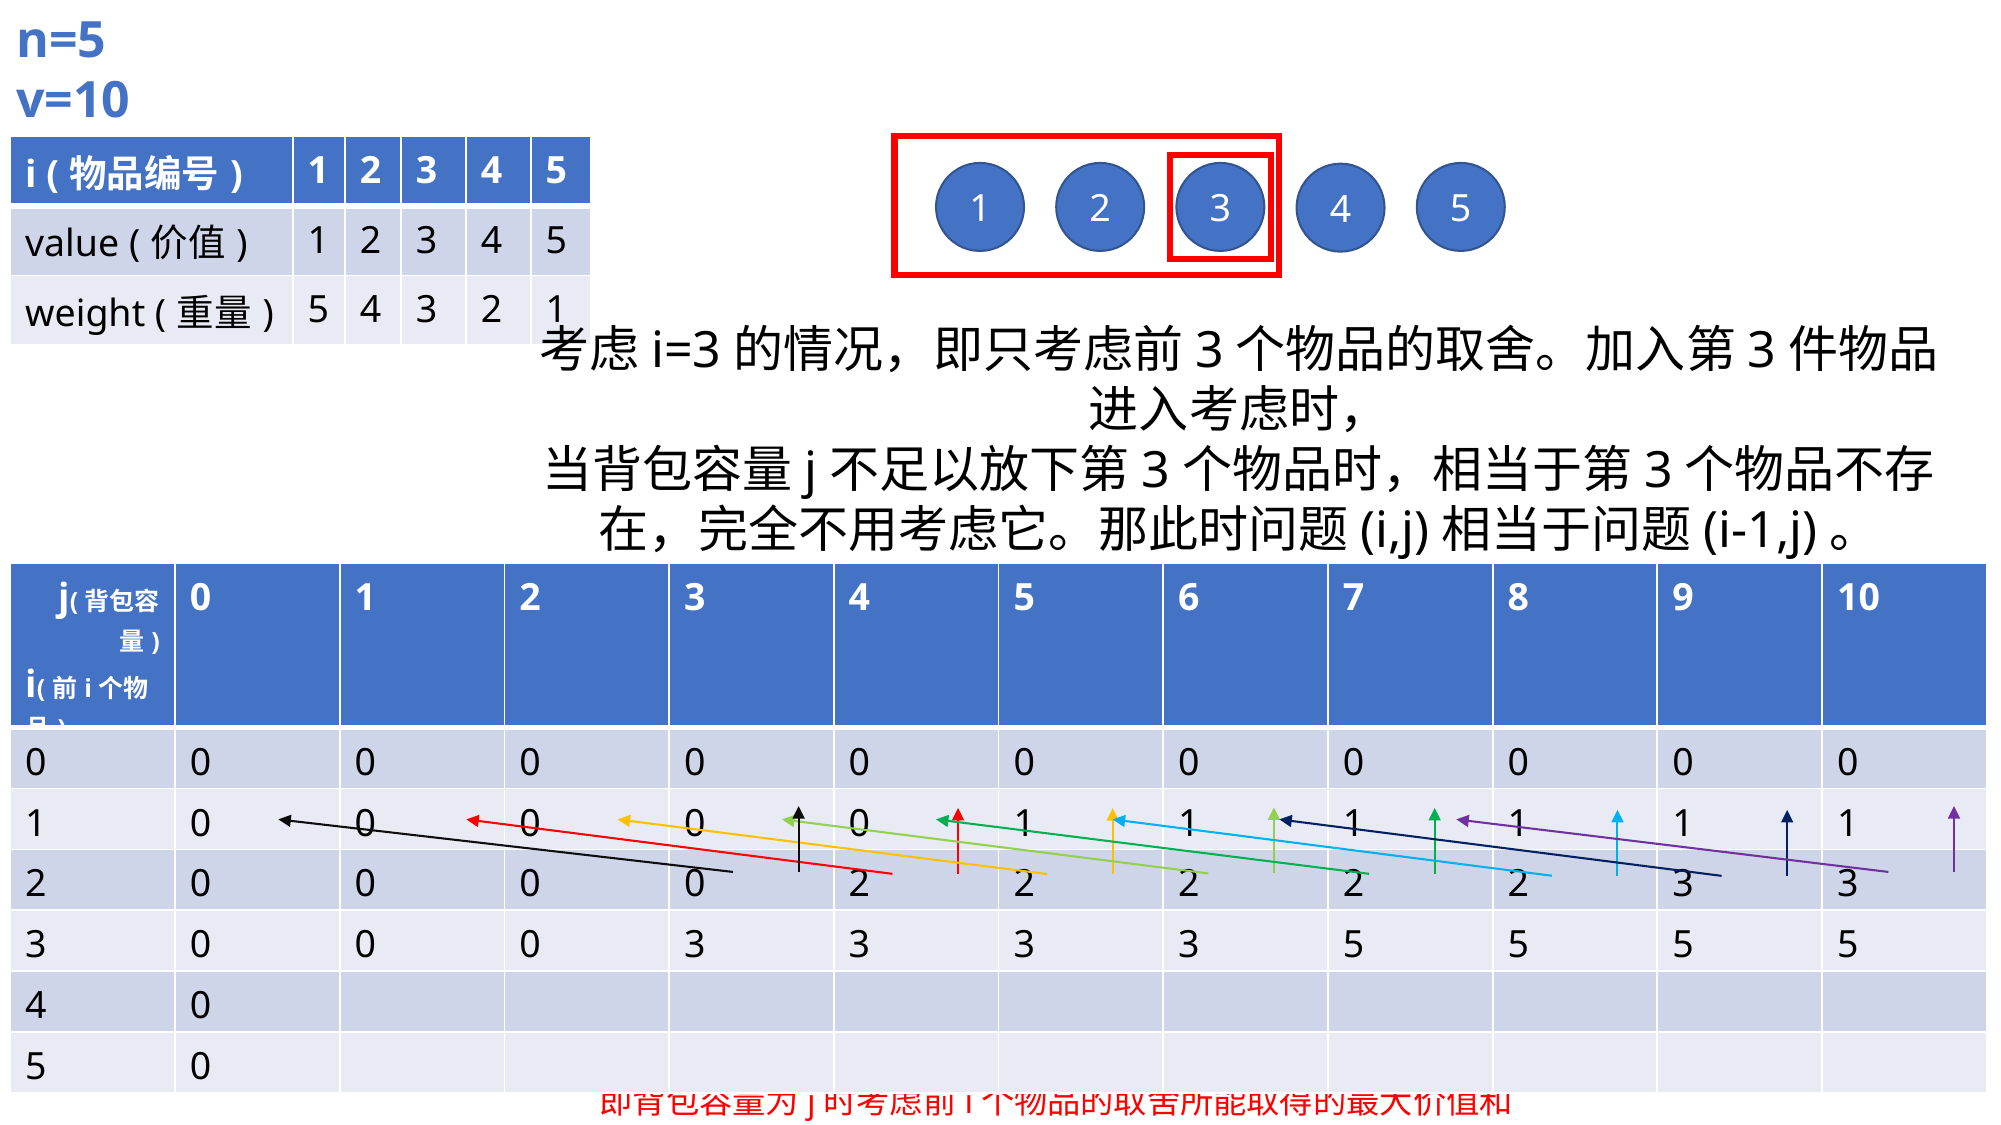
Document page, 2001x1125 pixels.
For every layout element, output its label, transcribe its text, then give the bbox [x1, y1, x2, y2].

table_cell 3 [1164, 911, 1327, 970]
table_cell 0 [999, 730, 1162, 788]
table_cell 1 [1329, 789, 1492, 819]
table_cell [1823, 972, 1986, 1031]
table_cell 2 [1329, 876, 1492, 909]
table_cell [341, 1033, 504, 1092]
table_cell 0 [176, 730, 339, 788]
table_cell 0 [670, 730, 833, 788]
table_header 3 [402, 137, 465, 203]
table_cell [835, 972, 998, 1031]
table_cell [1494, 972, 1656, 1031]
table_cell 5 [532, 209, 590, 275]
text_box [1169, 154, 1272, 260]
table_cell [1823, 1033, 1986, 1092]
table_cell 3 [11, 911, 174, 970]
table_cell 0 [1823, 730, 1986, 788]
table_cell [670, 1033, 833, 1092]
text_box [1112, 819, 1279, 876]
table_cell 0 [176, 850, 339, 909]
table_cell 3 [402, 209, 465, 275]
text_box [617, 819, 781, 874]
text_box 5 [1415, 161, 1506, 252]
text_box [781, 819, 936, 874]
table_cell 1 [1164, 789, 1327, 819]
table_cell 0 [176, 789, 339, 849]
table_cell 1 [1823, 789, 1986, 849]
table_cell 0 [1164, 730, 1327, 788]
table_header 1 [294, 137, 344, 203]
table_header 4 [467, 137, 530, 203]
table_cell 0 [1329, 730, 1492, 788]
table_cell 1 [1494, 789, 1656, 819]
table_cell [1164, 1033, 1327, 1092]
table_cell 0 [505, 789, 668, 819]
table_cell 0 [835, 730, 998, 788]
table_cell 4 [346, 276, 400, 344]
text_box 4 [1295, 162, 1386, 253]
table_cell 3 [1823, 850, 1986, 909]
table_cell 0 [505, 730, 668, 788]
table_cell 3 [835, 911, 998, 970]
table_cell 0 [176, 911, 339, 970]
table_cell 2 [999, 874, 1162, 909]
table_cell [1329, 1033, 1492, 1092]
table_cell 0 [176, 972, 339, 1031]
table_header 10 [1823, 564, 1986, 725]
table_header 2 [346, 137, 400, 203]
table_cell [835, 1033, 998, 1092]
text_box 表格内的值对应max_Value[i][j]， 即背包容量为j时考虑前i个物品的取舍所能取得的最大价值和 [584, 1094, 1528, 1125]
table_cell [1658, 1033, 1821, 1092]
table_cell [505, 1033, 668, 1092]
table_cell 4 [11, 972, 174, 1031]
table_cell 0 [505, 911, 668, 970]
table_cell [1494, 1033, 1656, 1092]
table_cell 5 [11, 1033, 174, 1092]
table_header 6 [1164, 565, 1327, 725]
table_cell 0 [505, 874, 668, 909]
table_header 4 [835, 565, 998, 725]
table_cell 1 [532, 276, 590, 309]
table_cell 1 [1658, 789, 1821, 819]
table_header 2 [505, 564, 668, 725]
table_cell 0 [835, 789, 998, 819]
table_cell 0 [1494, 730, 1656, 788]
table_cell [999, 1033, 1162, 1092]
table_header 7 [1329, 565, 1492, 725]
table_cell 2 [1494, 876, 1656, 909]
table_cell 5 [1494, 911, 1656, 970]
table_cell 2 [346, 209, 400, 275]
table_cell [341, 972, 504, 1031]
table_header i (物品编号) [11, 137, 292, 203]
table_cell 1 [999, 789, 1162, 819]
table_cell 0 [176, 1033, 339, 1092]
table_cell 0 [341, 730, 504, 788]
text_box [894, 135, 1280, 276]
table_header 0 [176, 564, 339, 725]
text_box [1456, 819, 1889, 872]
table_header j(背包容量) i(前i个物品) [11, 564, 174, 725]
table_cell 4 [467, 209, 530, 275]
table_cell 2 [11, 850, 174, 909]
table_cell 0 [670, 874, 833, 909]
table_cell 0 [341, 872, 504, 909]
text_box n=5 v=10 [1, 0, 146, 135]
table_cell 5 [294, 276, 344, 344]
table_header 9 [1658, 565, 1821, 725]
table_cell 0 [341, 789, 504, 819]
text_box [1279, 819, 1722, 876]
table_cell 1 [294, 209, 344, 275]
table_cell 2 [835, 874, 998, 909]
table_cell 0 [670, 789, 833, 819]
table_cell value (价值) [11, 209, 292, 275]
table_cell 0 [11, 730, 174, 788]
table_cell 5 [1329, 911, 1492, 970]
text_box 考虑i=3的情况，即只考虑前3个物品的取舍。加入第3件物品进入考虑时， 当背包容量j不足以放下第3个物品时，相当于第3个物品不存在，完全不用考虑它。那此时问题(i,j)相当于问题(i-1,j)。 [522, 309, 1956, 565]
table_cell 2 [467, 276, 530, 344]
table_cell [1658, 972, 1821, 1031]
table_cell [670, 972, 833, 1031]
table_cell 0 [1658, 730, 1821, 788]
table_cell weight (重量) [11, 276, 292, 344]
table_cell [505, 972, 668, 1031]
table_cell 3 [1658, 872, 1821, 909]
table_cell 3 [670, 911, 833, 970]
table_cell 3 [402, 276, 465, 344]
table_cell [1329, 972, 1492, 1031]
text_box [278, 819, 734, 872]
table_header 5 [532, 137, 590, 203]
table_cell 2 [1164, 876, 1327, 909]
table_header 1 [341, 564, 504, 725]
table_header 3 [670, 565, 833, 725]
table_cell [1164, 972, 1327, 1031]
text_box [936, 819, 1112, 874]
table_cell 5 [1658, 911, 1821, 970]
table_cell 5 [1823, 911, 1986, 970]
table_header 5 [999, 565, 1162, 725]
table_header 8 [1494, 565, 1656, 725]
table_cell 1 [11, 789, 174, 849]
table_cell [999, 972, 1162, 1031]
table_cell 3 [999, 911, 1162, 970]
table_cell 0 [341, 911, 504, 970]
